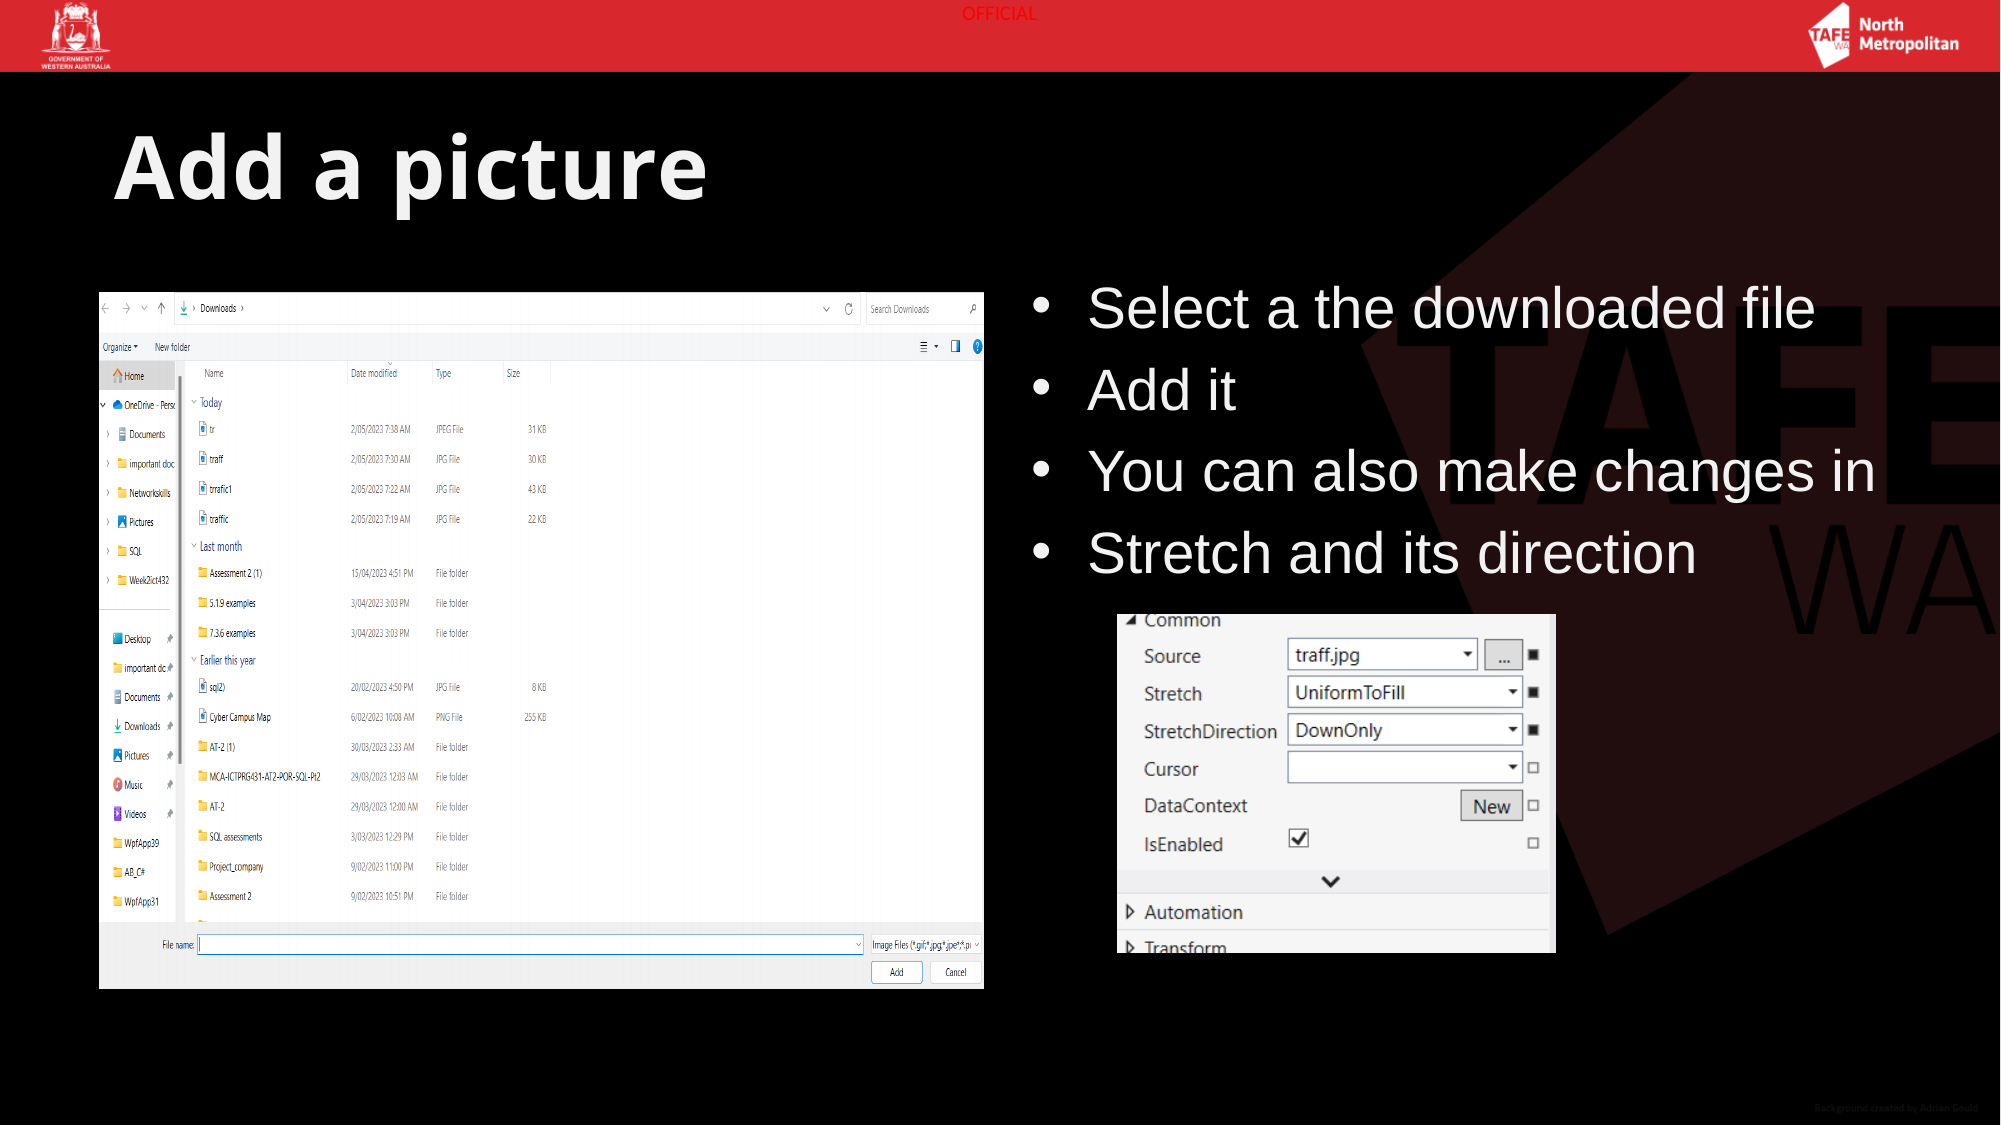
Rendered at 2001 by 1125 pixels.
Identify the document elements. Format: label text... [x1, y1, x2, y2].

picture [0, 0, 2001, 1125]
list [99, 292, 984, 989]
list Select a the downloaded file Add it You can also make changes in Stretch and its direction [1016, 262, 1900, 1005]
title Add a picture [99, 82, 1900, 247]
